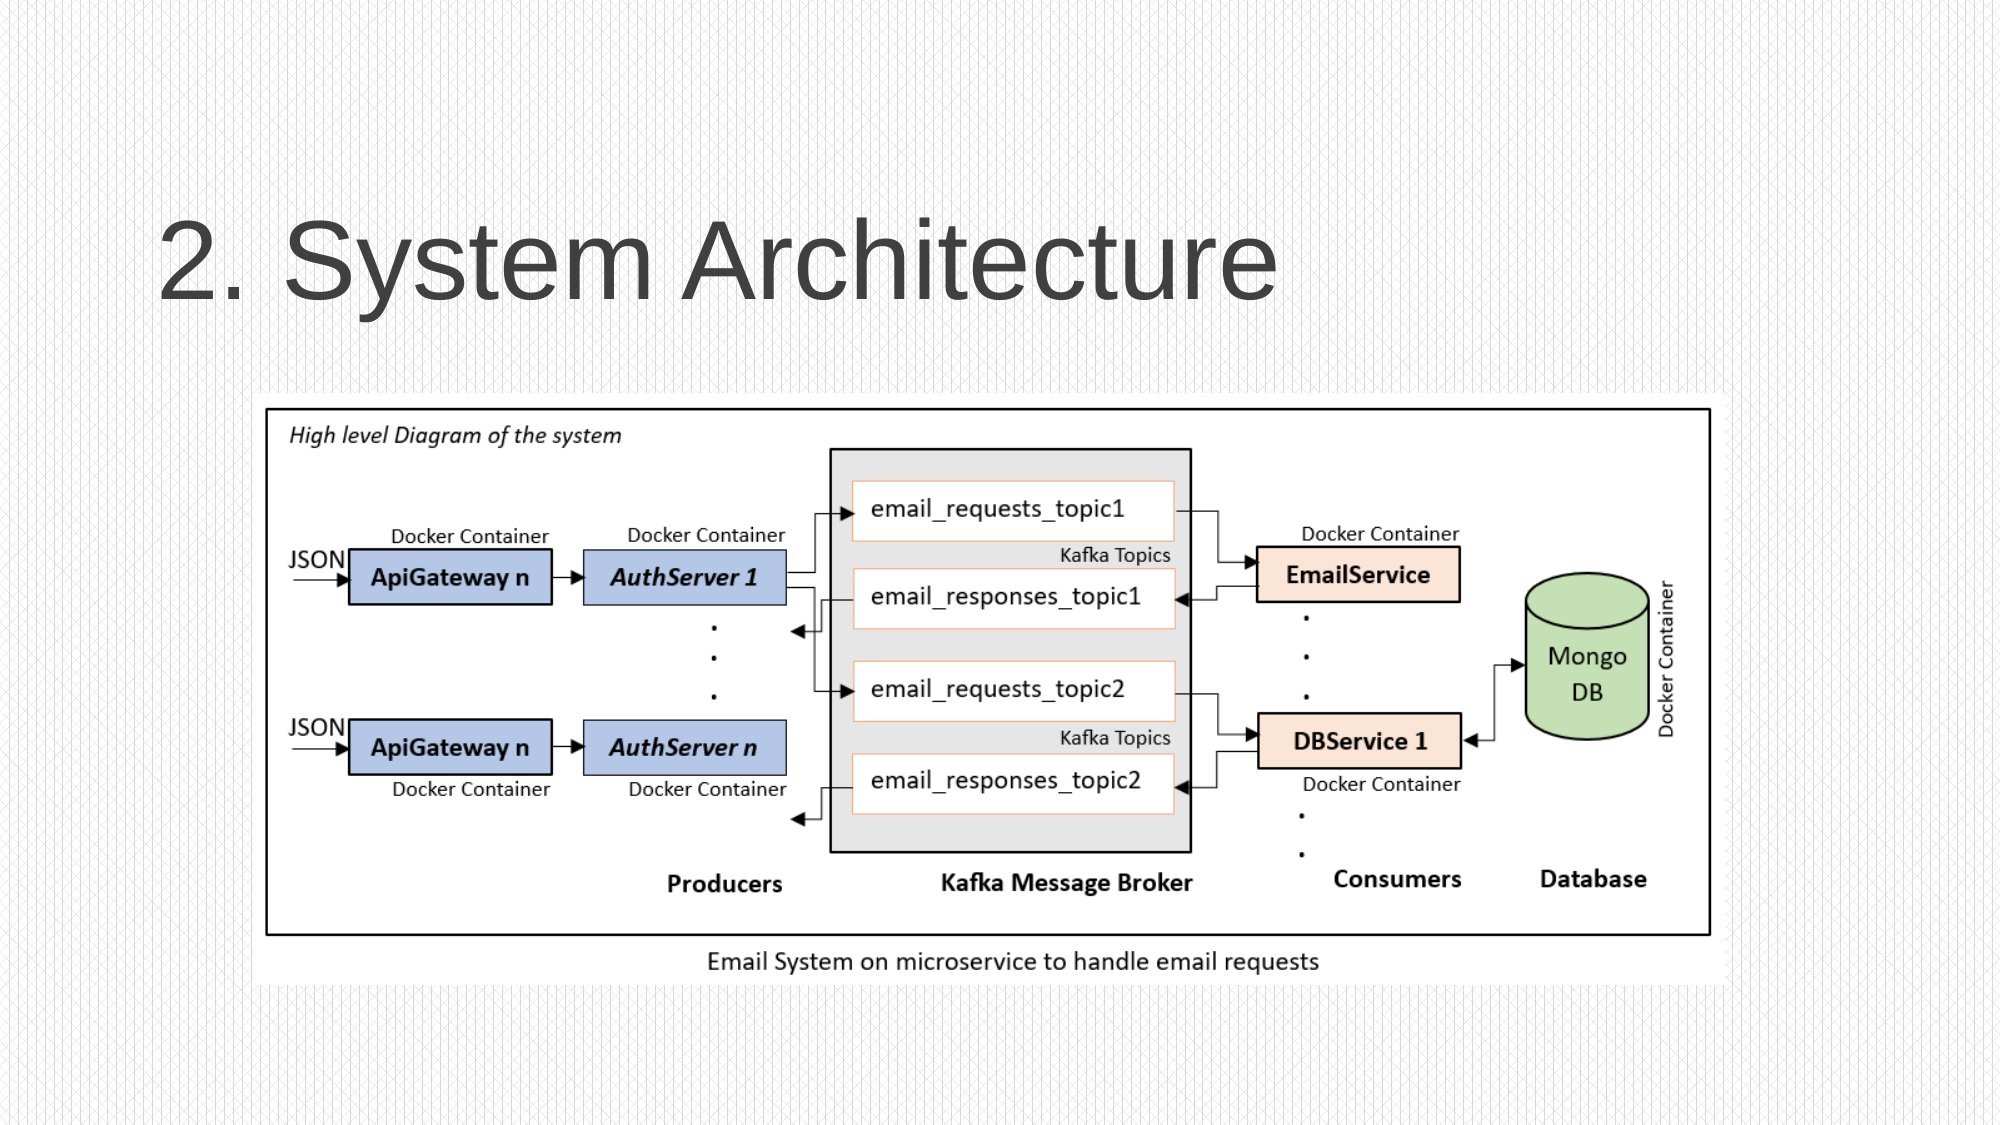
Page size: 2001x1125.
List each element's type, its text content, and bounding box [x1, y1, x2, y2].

picture [253, 393, 1726, 985]
text_box 2. System Architecture [141, 29, 1476, 331]
